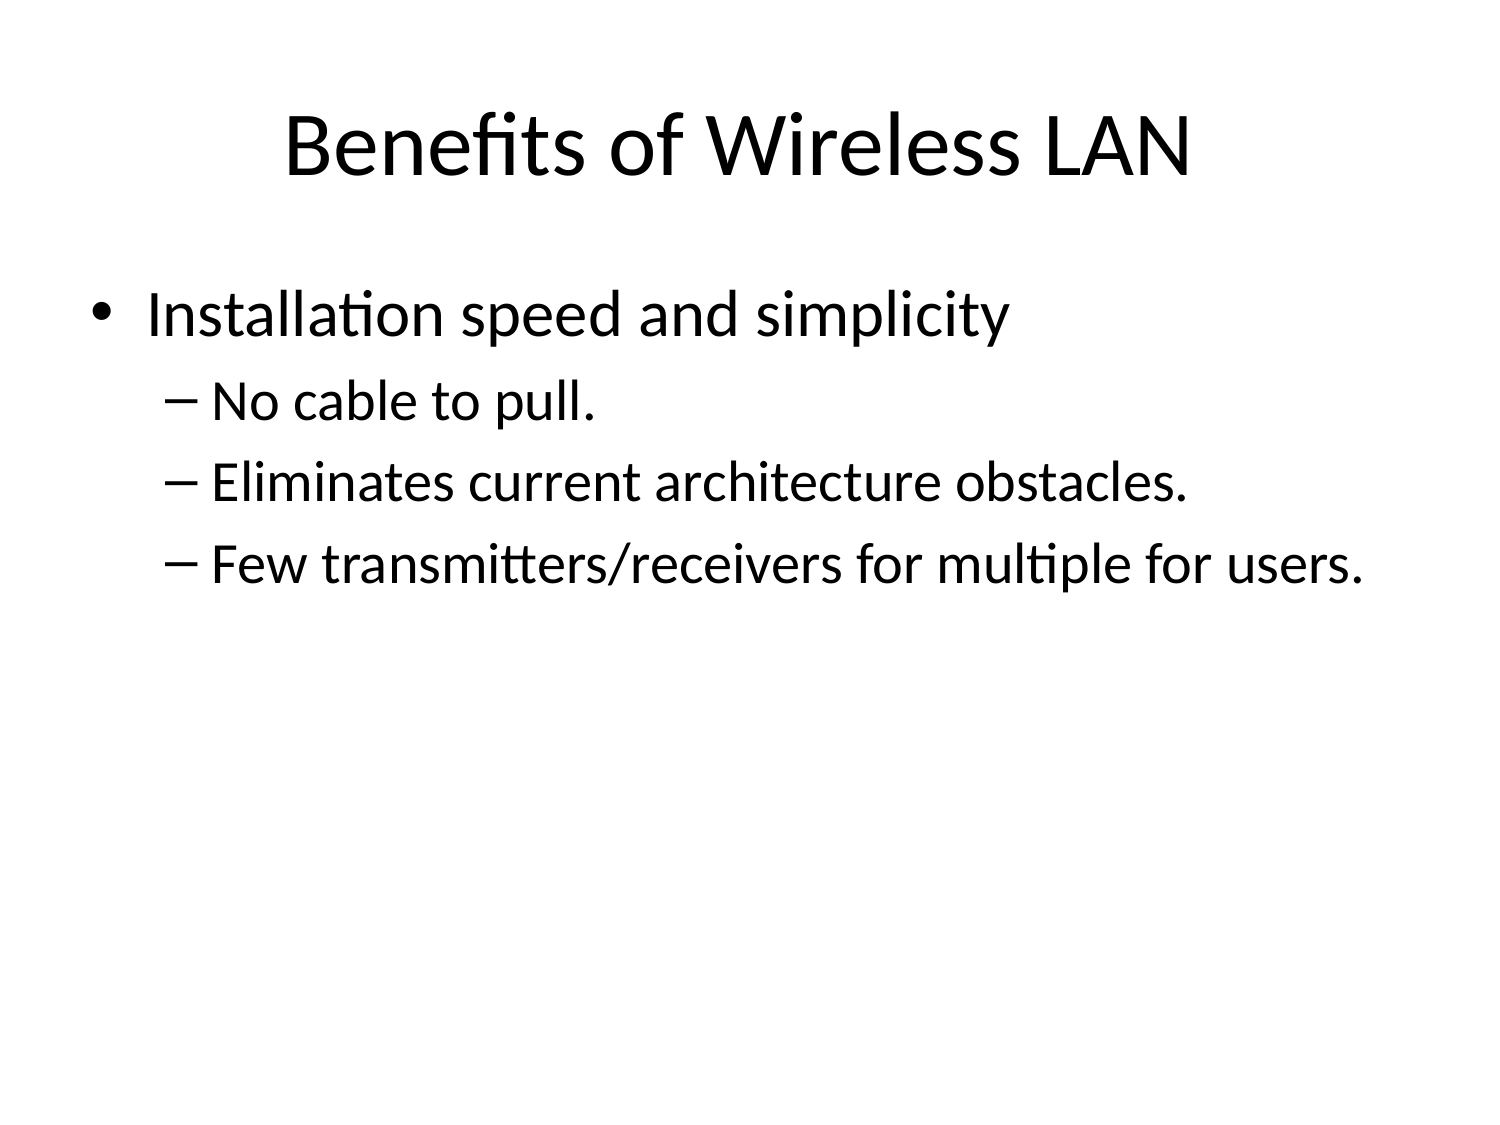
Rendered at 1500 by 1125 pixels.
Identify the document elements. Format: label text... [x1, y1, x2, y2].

title Benefits of Wireless LAN [75, 45, 1425, 233]
list Installation speed and simplicity No cable to pull. Eliminates current architecture obstacles. Few transmitters/receivers for multiple for users. [75, 262, 1425, 1005]
